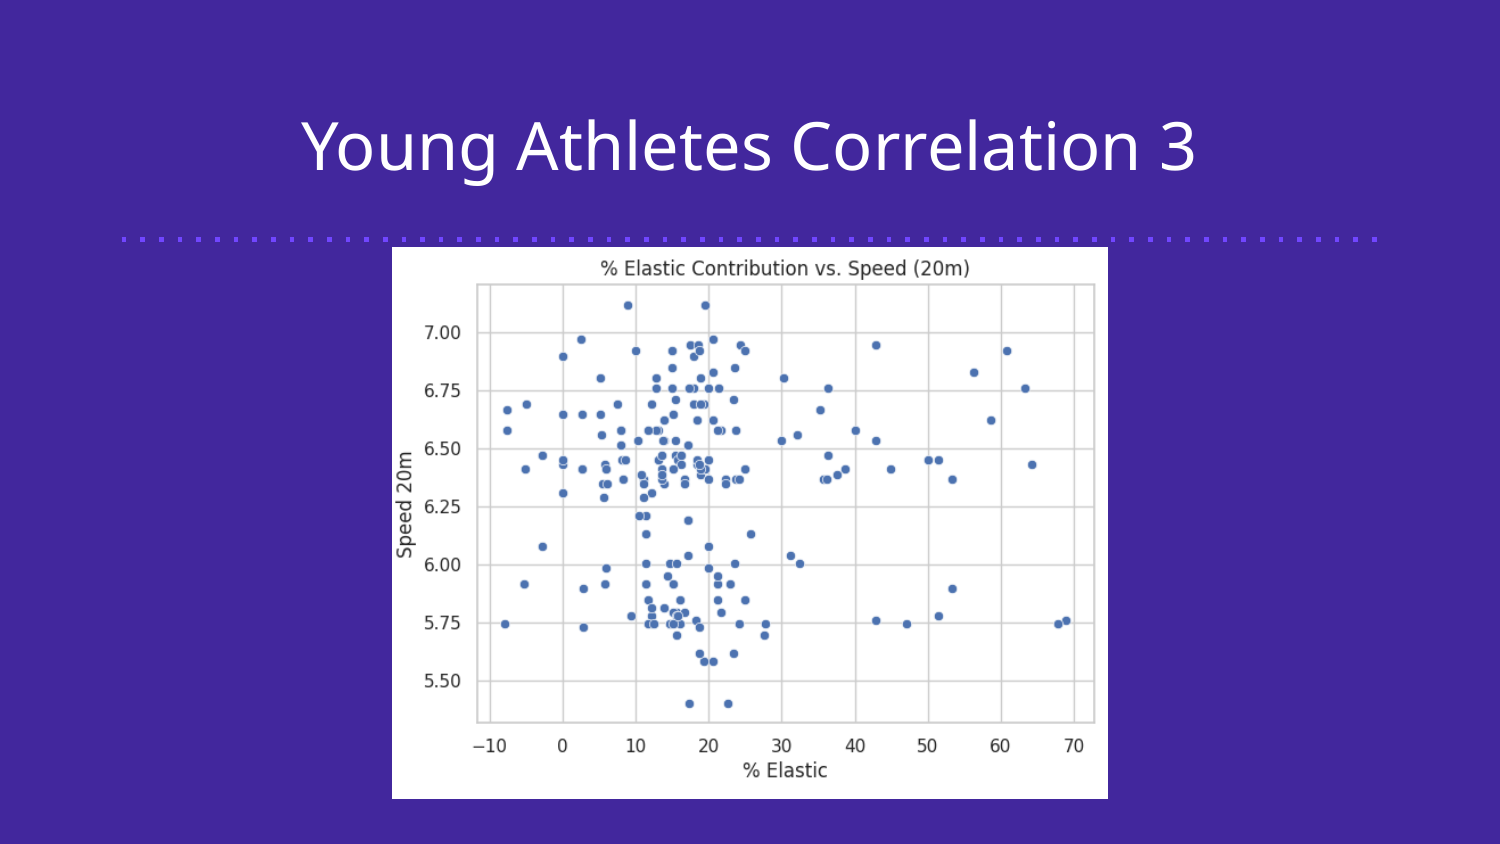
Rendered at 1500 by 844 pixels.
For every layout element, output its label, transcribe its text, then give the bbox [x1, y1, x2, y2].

picture [392, 247, 1108, 799]
title Young Athletes Correlation 3 [118, 88, 1382, 183]
